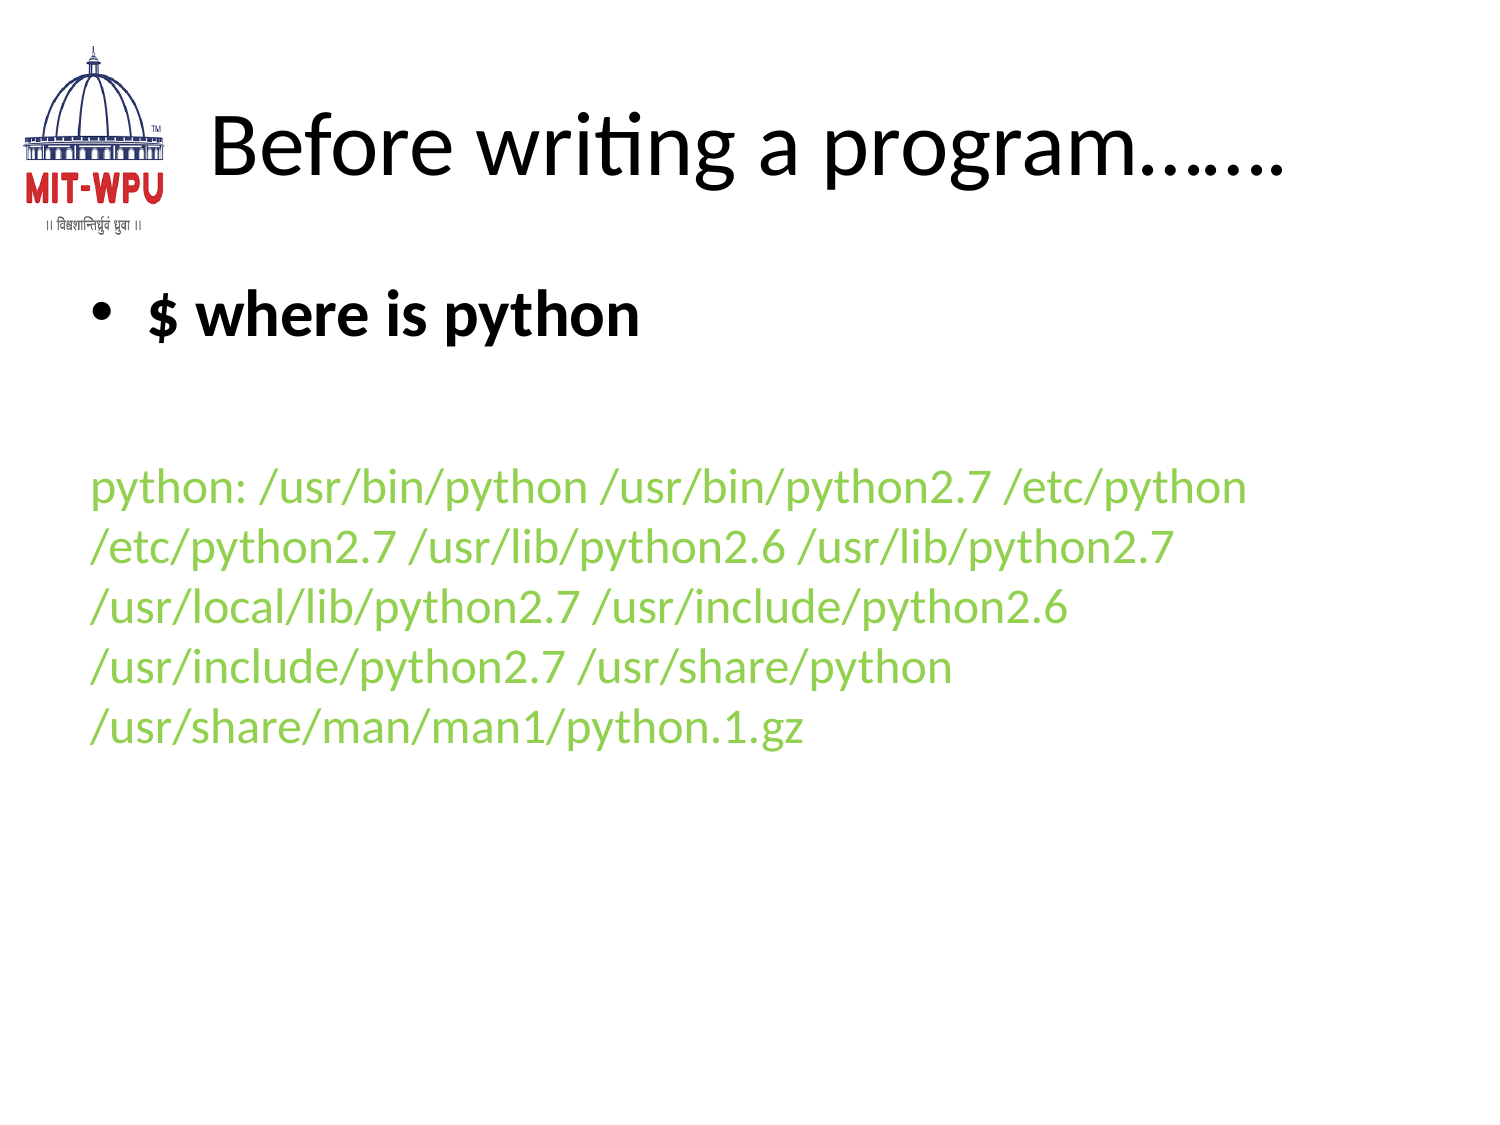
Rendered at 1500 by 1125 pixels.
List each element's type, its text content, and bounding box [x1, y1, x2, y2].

list $ where is python python: /usr/bin/python /usr/bin/python2.7 /etc/python /etc/python2.7 /usr/lib/python2.6 /usr/lib/python2.7 /usr/local/lib/python2.7 /usr/include/python2.6 /usr/include/python2.7 /usr/share/python /usr/share/man/man1/python.1.gz [75, 262, 1425, 1005]
title Before writing a program……. [179, 45, 1425, 233]
picture [23, 46, 181, 236]
